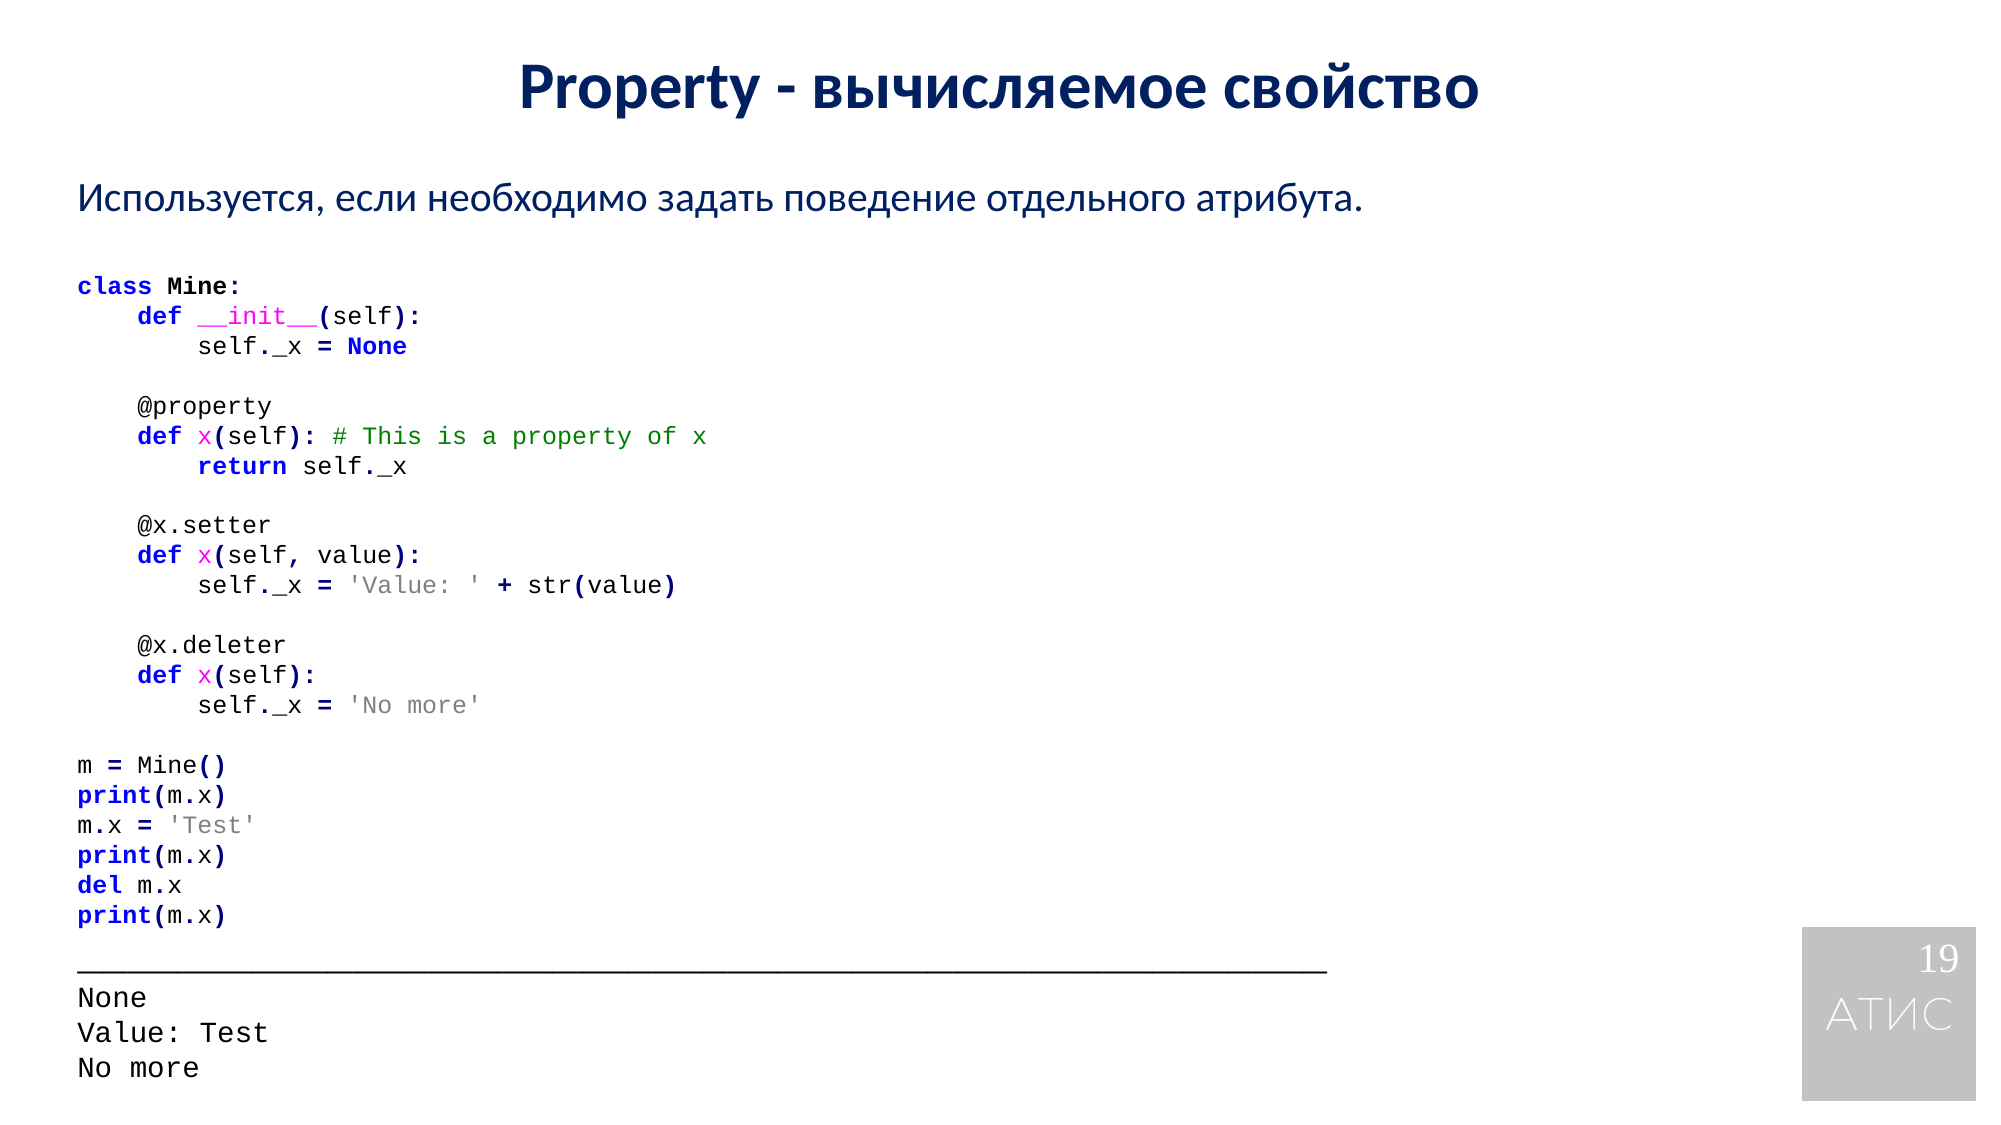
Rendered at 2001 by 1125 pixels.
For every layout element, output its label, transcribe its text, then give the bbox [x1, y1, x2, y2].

picture [1802, 927, 1976, 1101]
text_box Используется, если необходимо задать поведение отдельного атрибута. class Mine: def __init__(self): self._x = None @property def x(self): # This is a property of x return self._x @x.setter def x(self, value): self._x = 'Value: ' + str(value) @x.deleter def x(self): self._x = 'No more' m = Mine() print(m.x) m.x = 'Test' print(m.x) del m.x print(m.x) __________________________________________________ None Value: Test No more [62, 162, 1936, 1097]
title Property - вычисляемое свойство [0, 34, 2000, 149]
